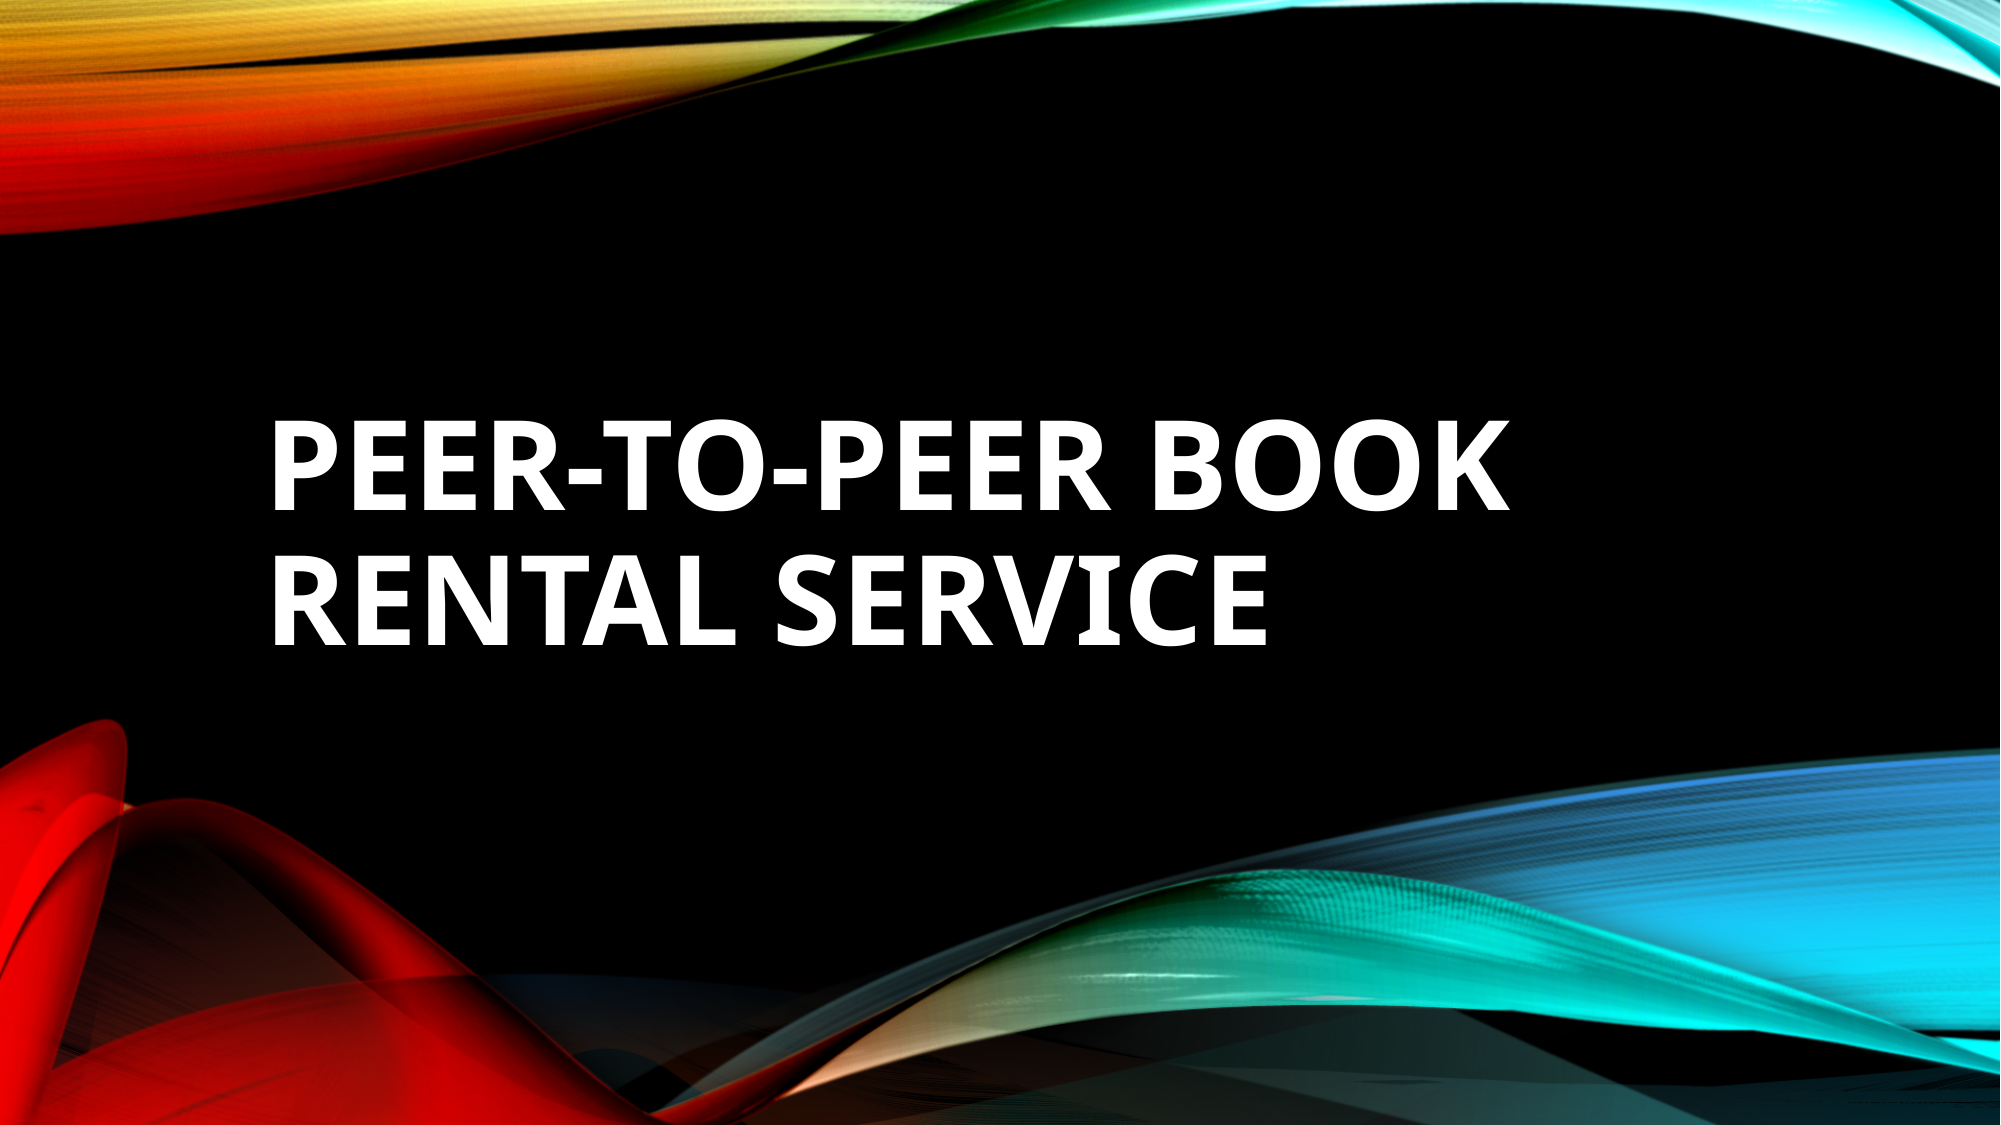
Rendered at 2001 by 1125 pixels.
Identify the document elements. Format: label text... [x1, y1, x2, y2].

title Peer-to-peer Book Rental Service [249, 184, 1750, 680]
picture [0, 717, 2000, 1125]
picture [0, 0, 2000, 237]
